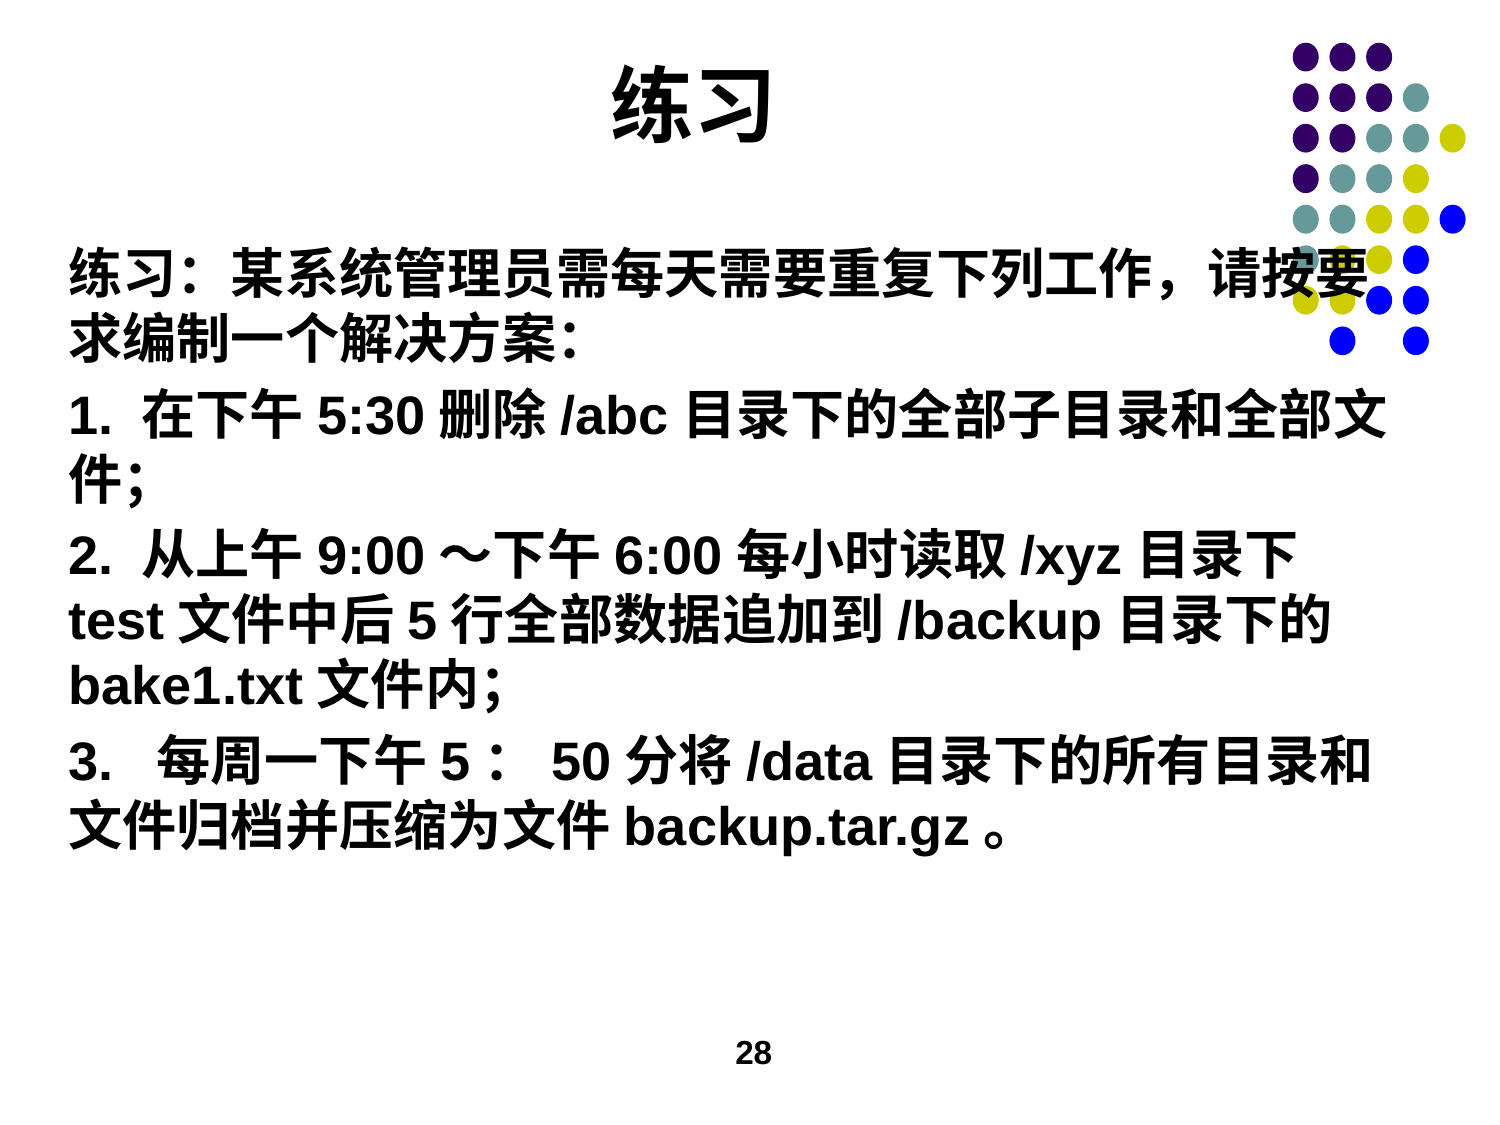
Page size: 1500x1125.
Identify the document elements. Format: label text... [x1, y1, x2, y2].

list 练习：某系统管理员需每天需要重复下列工作，请按要求编制一个解决方案： 1. 在下午5:30删除/abc目录下的全部子目录和全部文件； 2. 从上午9:00～下午6:00每小时读取/xyz目录下test文件中后5行全部数据追加到/backup目录下的bake1.txt文件内； 3. 每周一下午5：50分将/data目录下的所有目录和文件归档并压缩为文件backup.tar.gz。 [53, 231, 1404, 956]
slide_number 28 [578, 1023, 930, 1099]
title 练习 [75, 20, 1313, 161]
